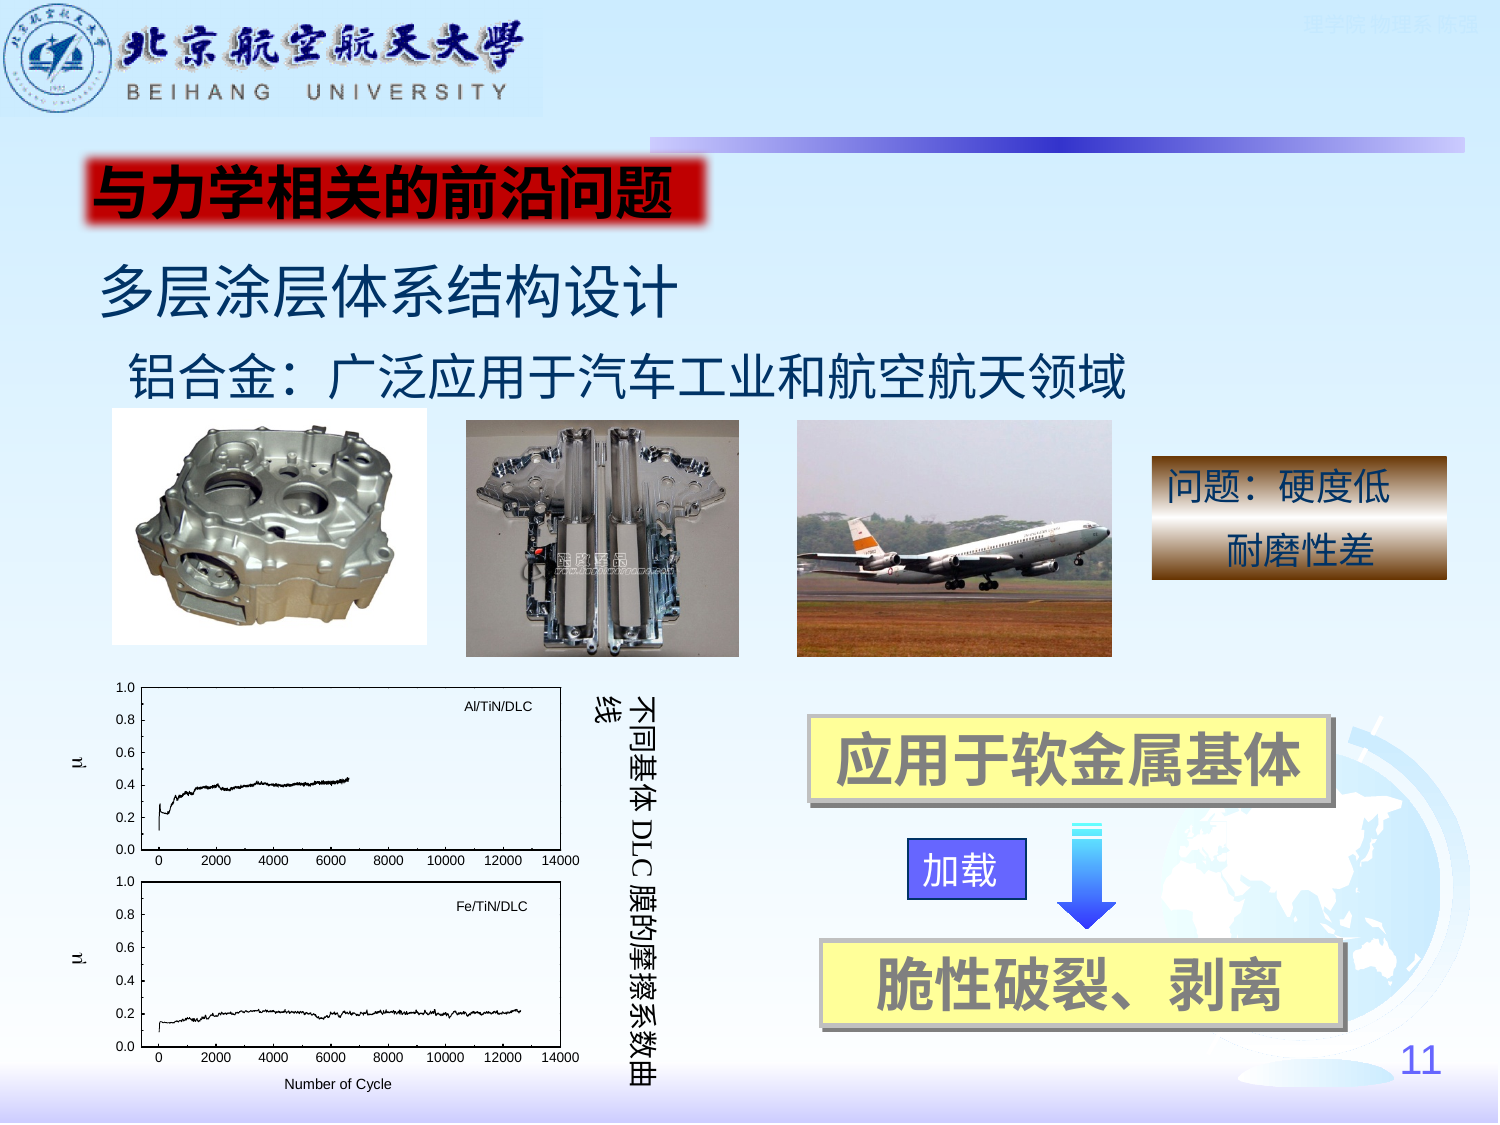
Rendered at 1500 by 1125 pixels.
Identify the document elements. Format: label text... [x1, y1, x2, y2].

text_box 铝合金：广泛应用于汽车工业和航空航天领域 [112, 338, 1152, 413]
text_box [1072, 822, 1102, 826]
picture [0, 0, 543, 117]
text_box 问题：硬度低 耐磨性差 [1151, 456, 1447, 580]
text_box 多层涂层体系结构设计 [82, 247, 709, 333]
slide_number 11 [1145, 1024, 1459, 1101]
text_box 不同基体DLC膜的摩擦系数曲线 [619, 680, 651, 1118]
text_box [1057, 839, 1117, 930]
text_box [29, 633, 616, 1125]
text_box [1072, 829, 1102, 836]
text_box 加载 [907, 839, 1026, 899]
text_box 与力学相关的前沿问题 [94, 166, 698, 217]
text_box 应用于软金属基体 [808, 716, 1329, 801]
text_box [111, 408, 1112, 658]
text_box 脆性破裂、剥离 [821, 940, 1341, 1026]
